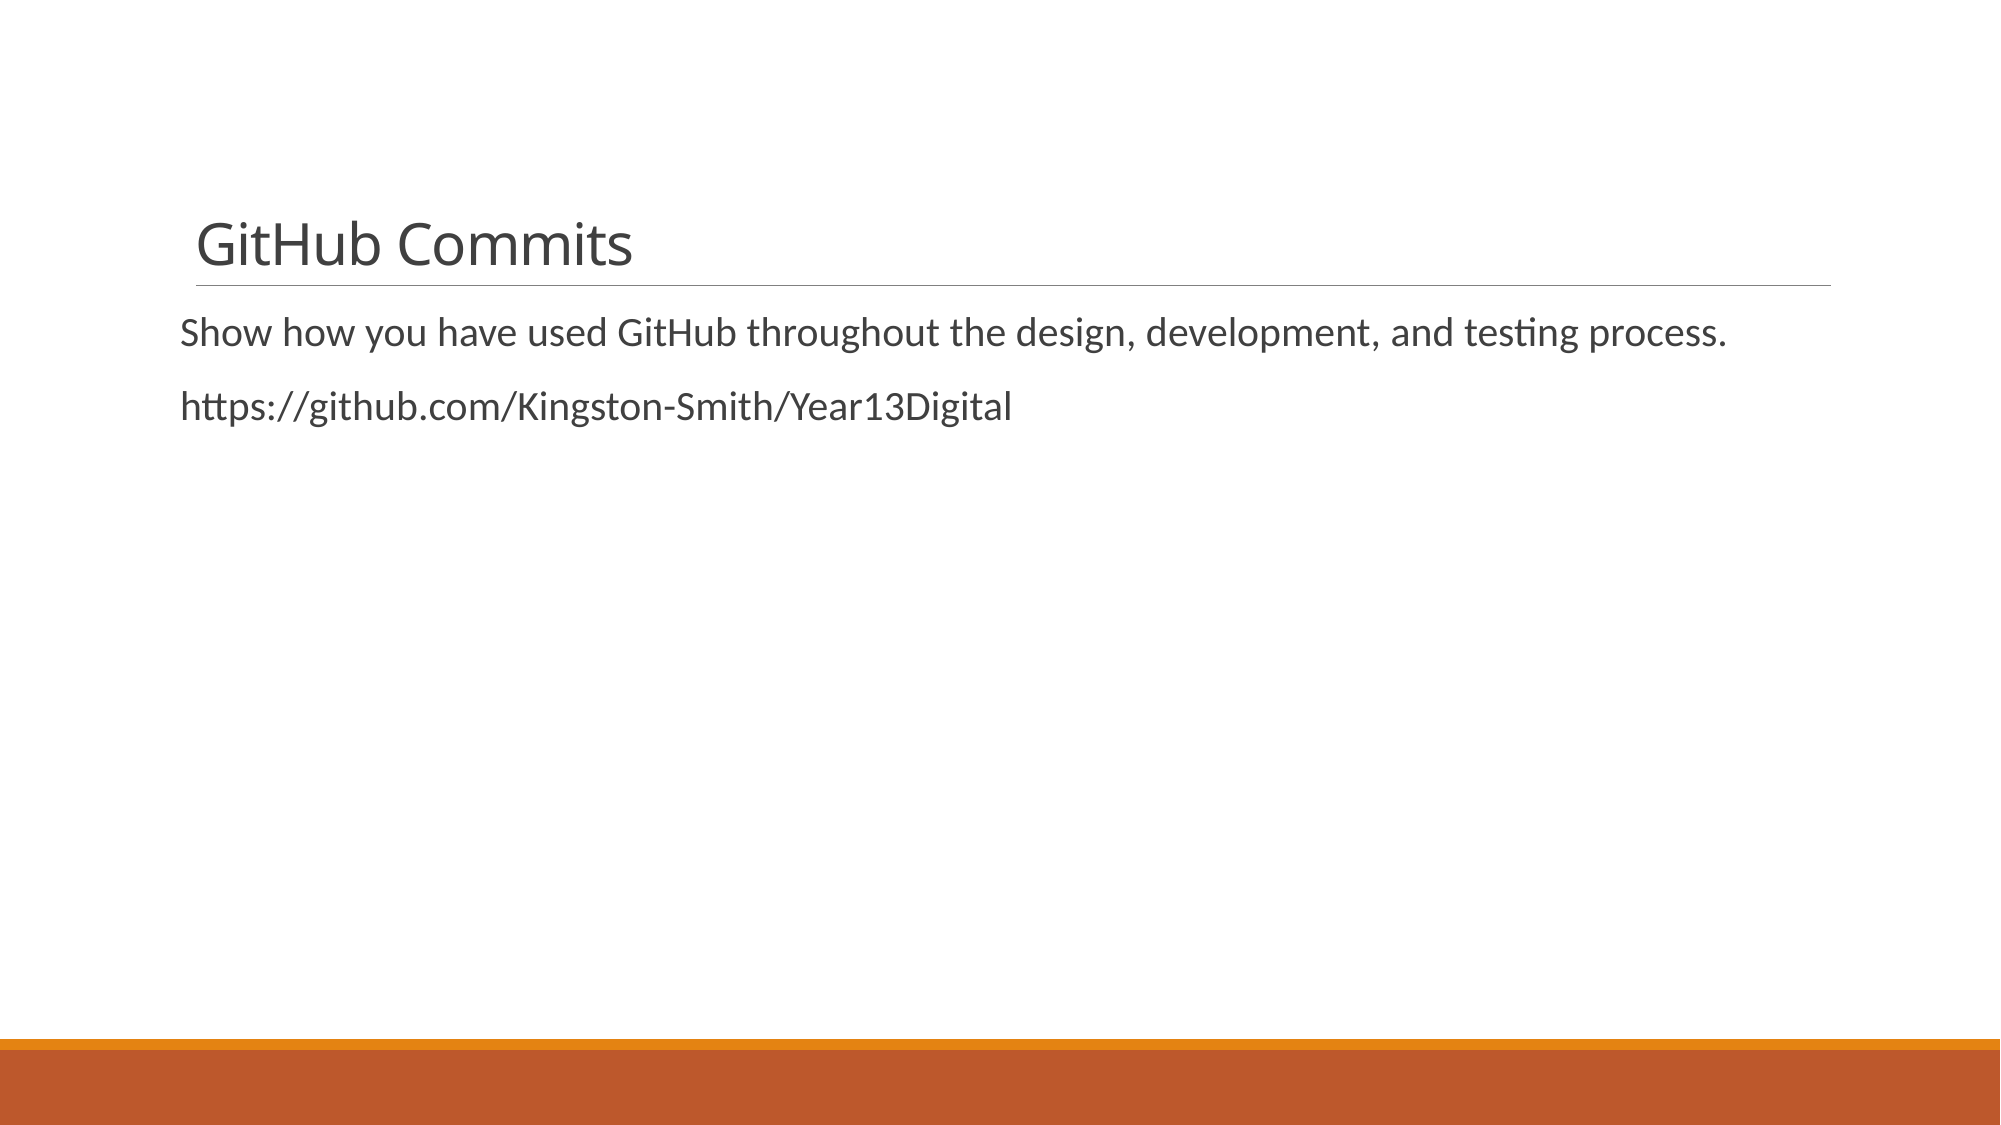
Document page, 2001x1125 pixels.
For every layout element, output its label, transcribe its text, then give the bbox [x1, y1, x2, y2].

title GitHub Commits [180, 47, 1830, 285]
list Show how you have used GitHub throughout the design, development, and testing process. https://github.com/Kingston-Smith/Year13Digital [180, 302, 1830, 963]
